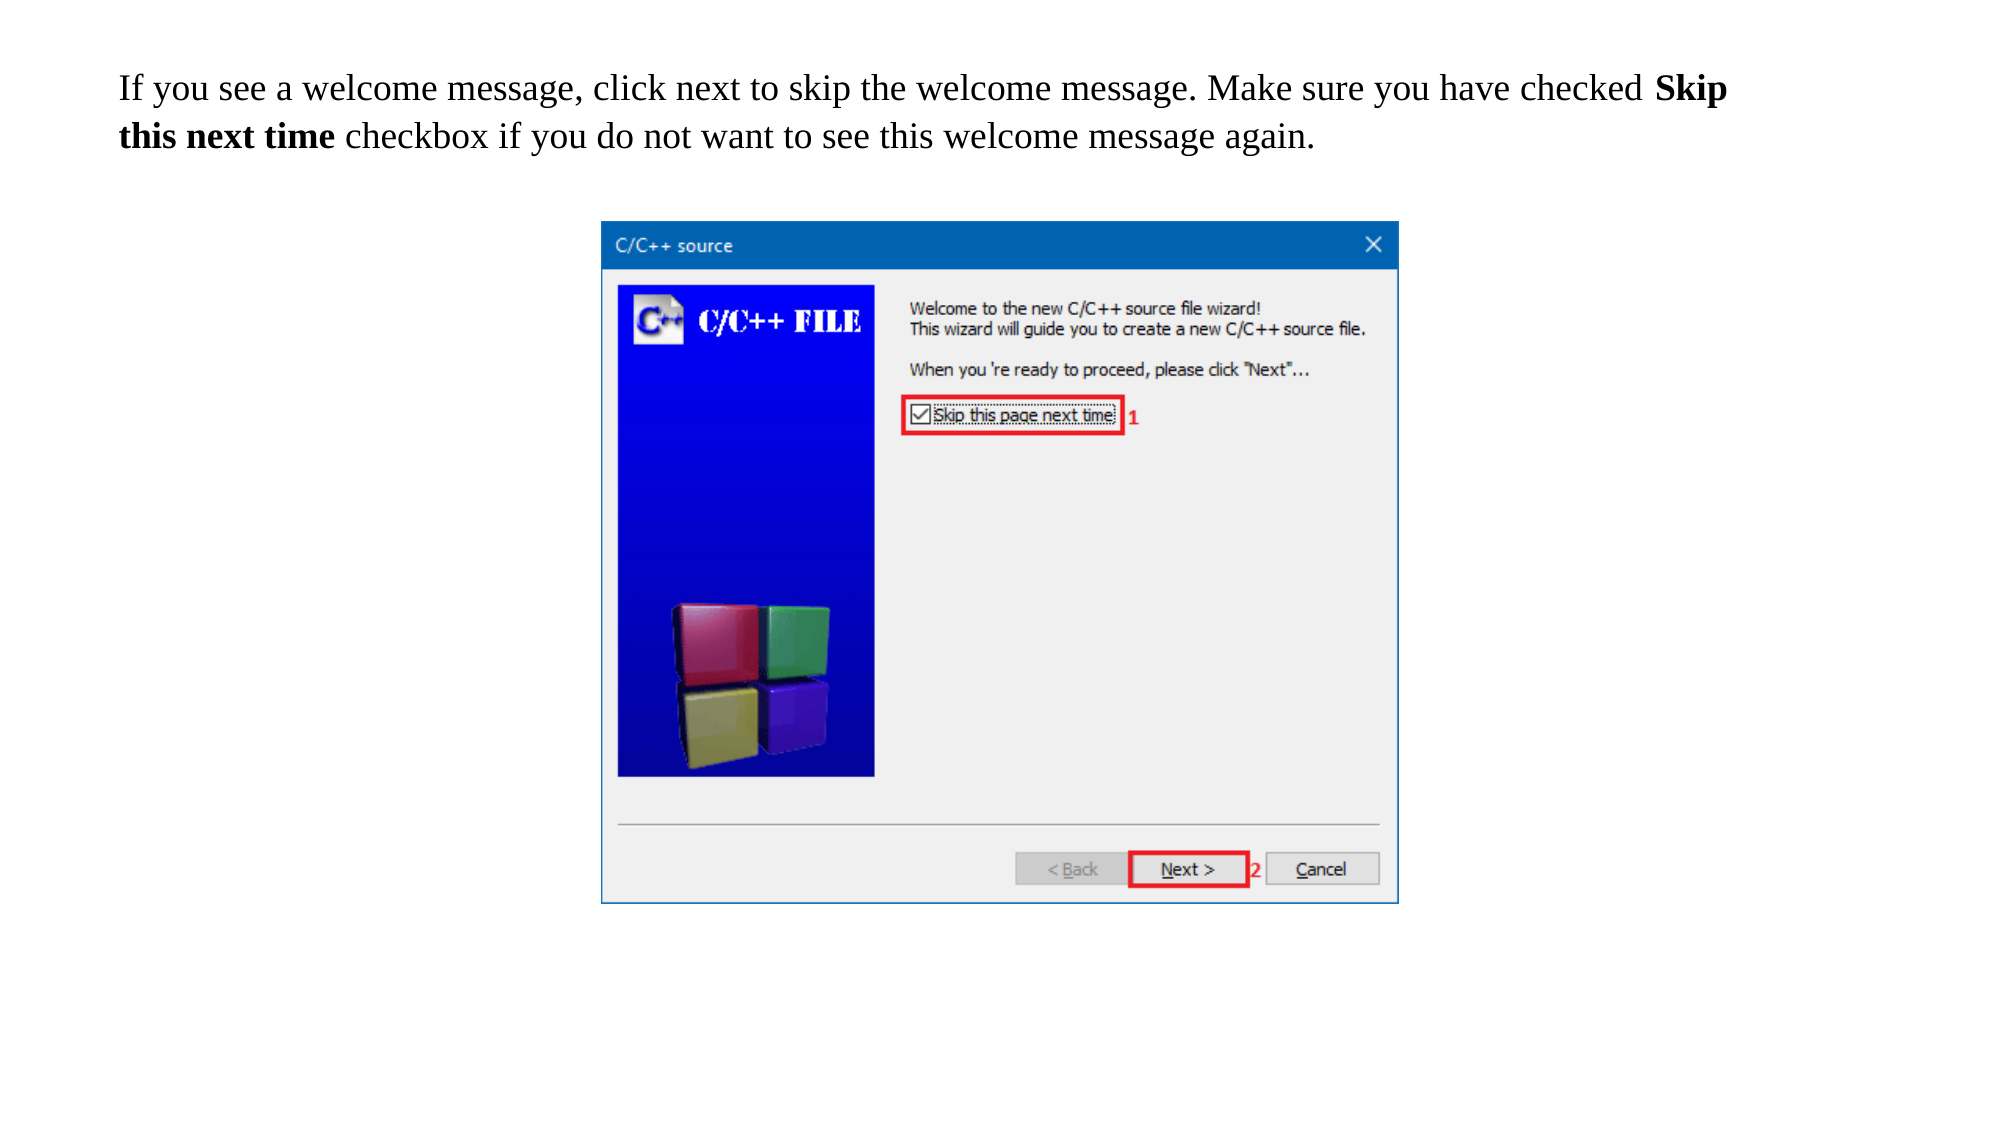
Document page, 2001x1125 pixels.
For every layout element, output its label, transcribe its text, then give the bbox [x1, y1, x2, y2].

picture [601, 221, 1399, 904]
text_box If you see a welcome message, click next to skip the welcome message. Make sure you have checked Skip this next time checkbox if you do not want to see this welcome message again. [103, 52, 1800, 164]
